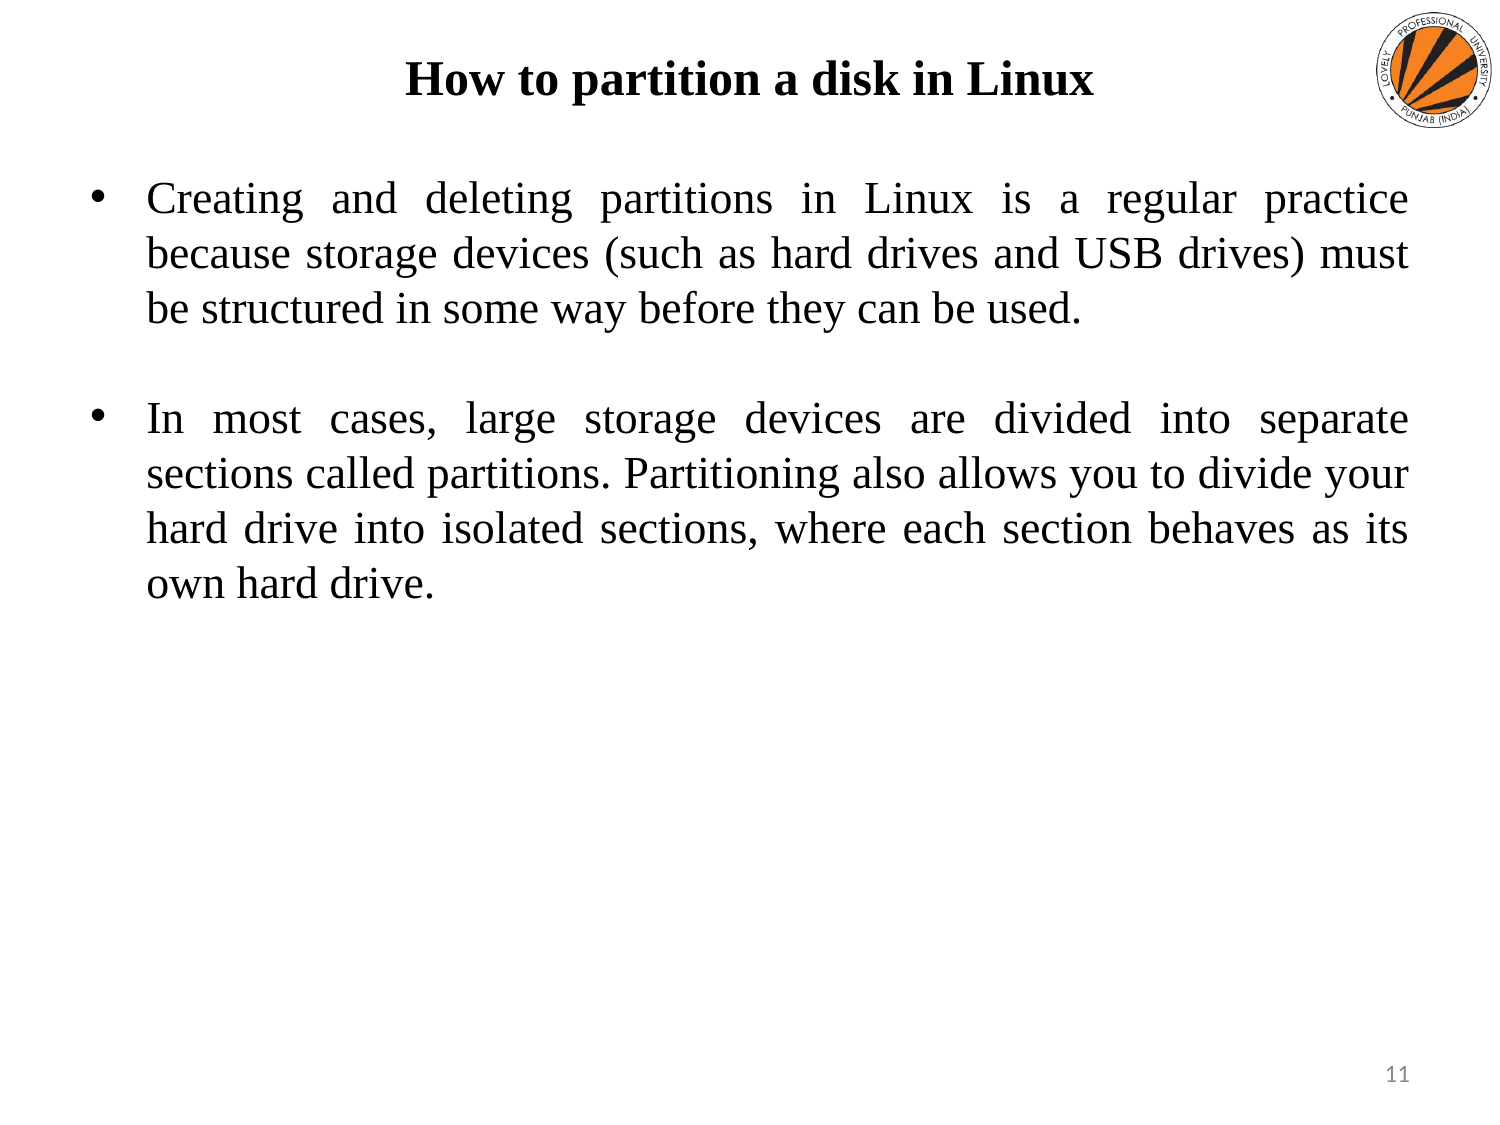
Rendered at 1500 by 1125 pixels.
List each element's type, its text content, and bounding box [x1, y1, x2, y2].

list Creating and deleting partitions in Linux is a regular practice because storage devices (such as hard drives and USB drives) must be structured in some way before they can be used. In most cases, large storage devices are divided into separate sections called partitions. Partitioning also allows you to divide your hard drive into isolated sections, where each section behaves as its own hard drive. [75, 160, 1425, 1005]
picture [1375, 11, 1492, 128]
title How to partition a disk in Linux [75, 45, 1425, 160]
text_box 11 [1074, 1042, 1425, 1103]
